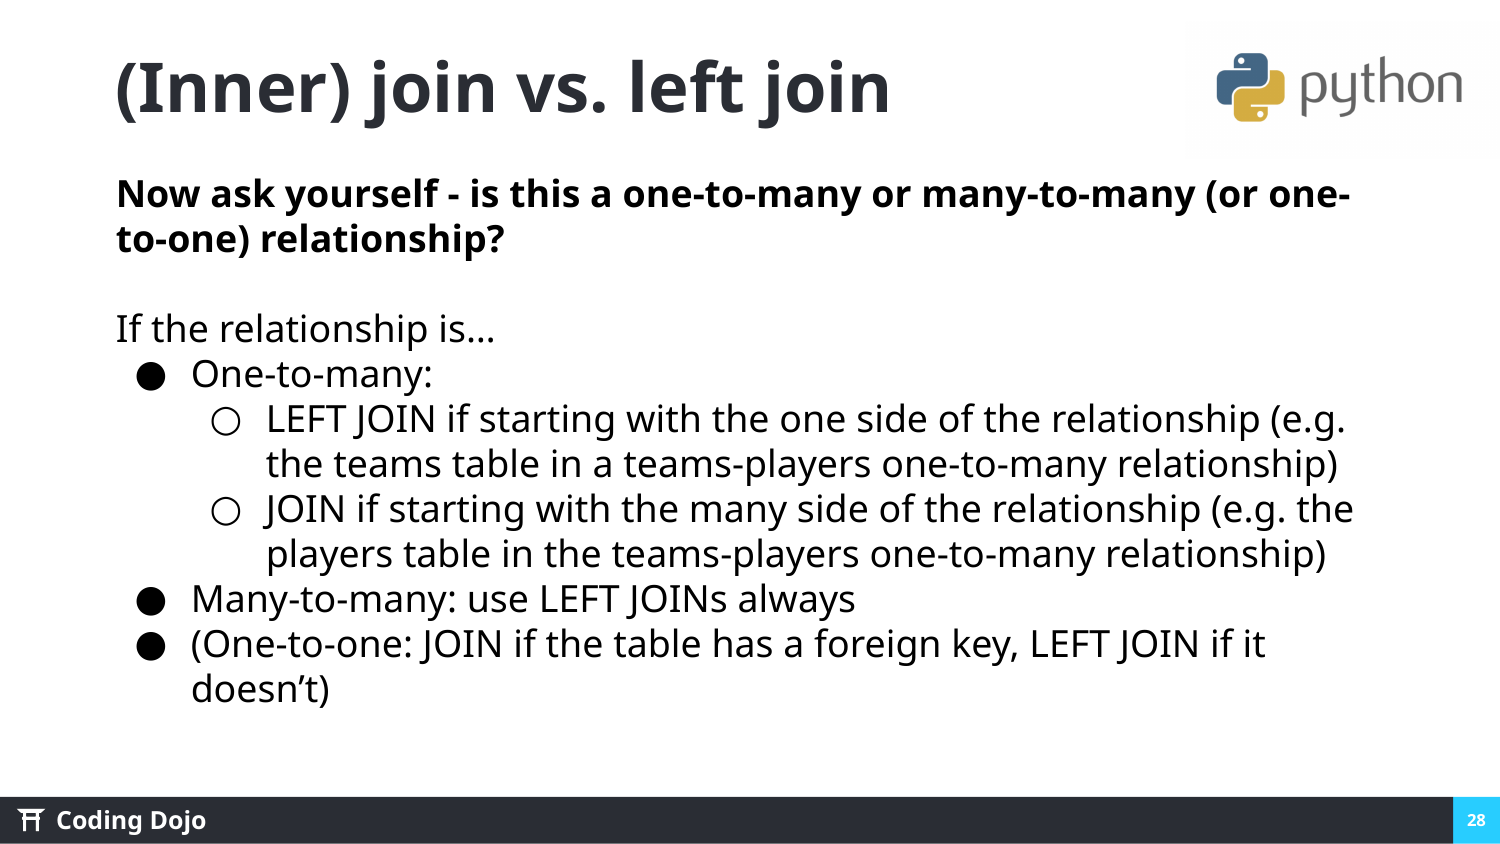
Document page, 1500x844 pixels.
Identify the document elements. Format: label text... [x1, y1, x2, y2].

title (Inner) join vs. left join [104, 37, 1179, 143]
picture [1185, 21, 1500, 159]
picture [15, 804, 47, 836]
list Now ask yourself - is this a one-to-many or many-to-many (or one-to-one) relationship? If the relationship is… One-to-many: LEFT JOIN if starting with the one side of the relationship (e.g. the teams table in a teams-players one-to-many relationship) JOIN if starting with the many side of the relationship (e.g. the players table in the teams-players one-to-many relationship) Many-to-many: use LEFT JOINs always (One-to-one: JOIN if the table has a foreign key, LEFT JOIN if it doesn’t) [104, 158, 1405, 786]
